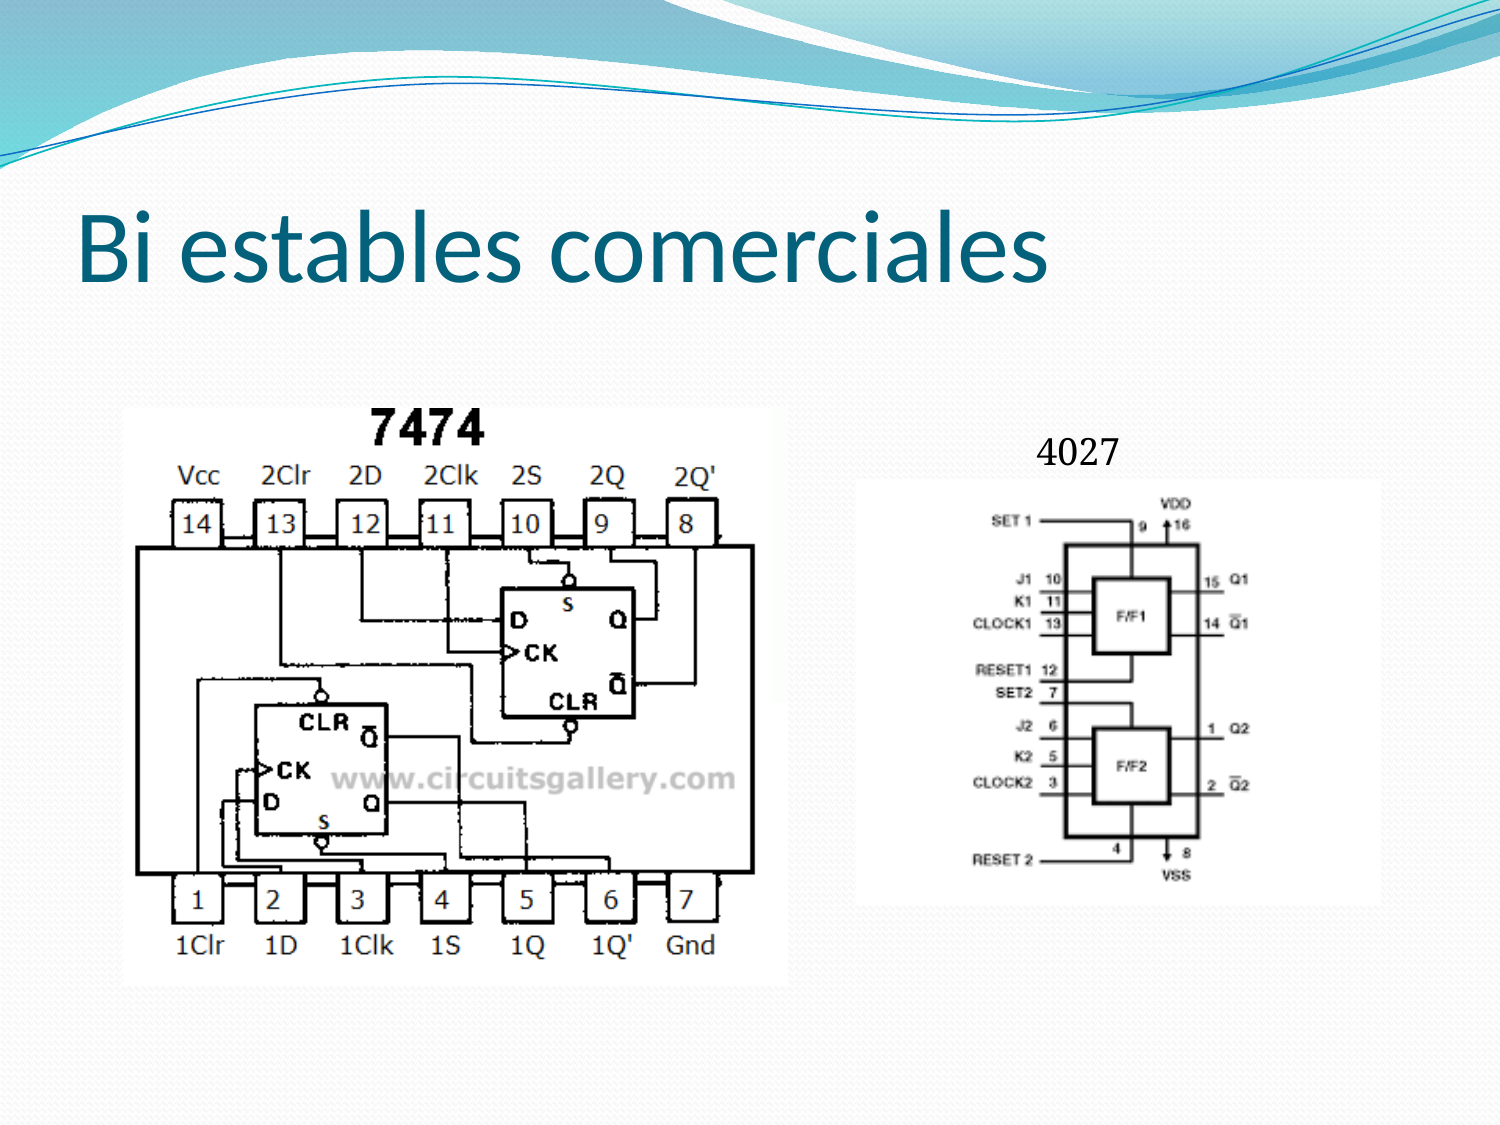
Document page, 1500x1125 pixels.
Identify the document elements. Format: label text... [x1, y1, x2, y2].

text_box 4027 [1021, 420, 1294, 478]
picture [855, 479, 1381, 906]
title Bi estables comerciales [75, 115, 1425, 303]
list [123, 408, 789, 986]
